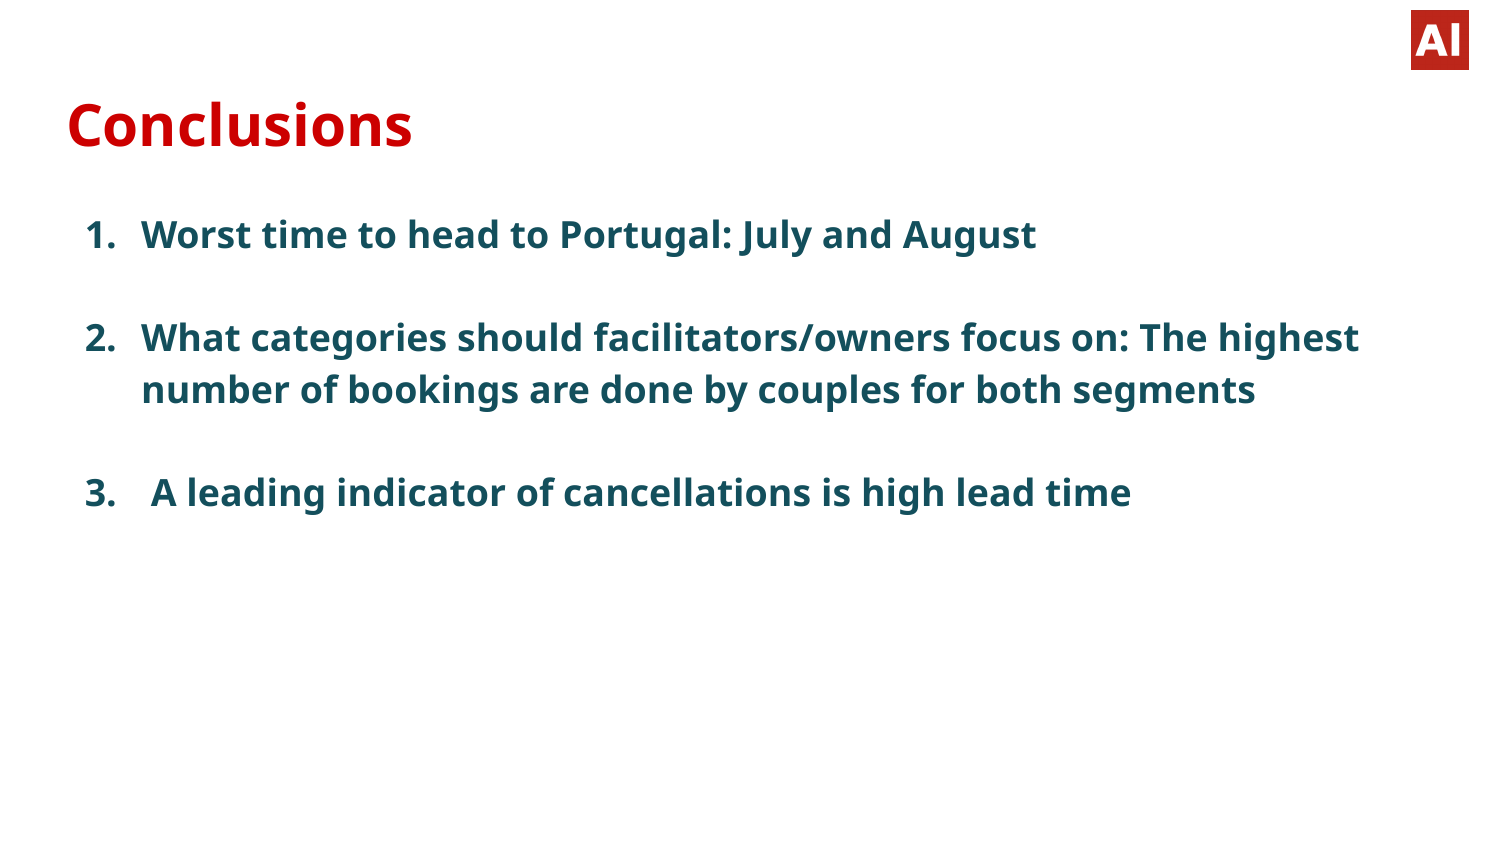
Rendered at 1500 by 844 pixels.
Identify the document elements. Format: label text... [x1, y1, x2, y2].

title Conclusions [51, 72, 1449, 167]
picture [1411, 10, 1469, 70]
list Worst time to head to Portugal: July and August What categories should facilitators/owners focus on: The highest number of bookings are done by couples for both segments A leading indicator of cancellations is high lead time [51, 189, 1449, 750]
